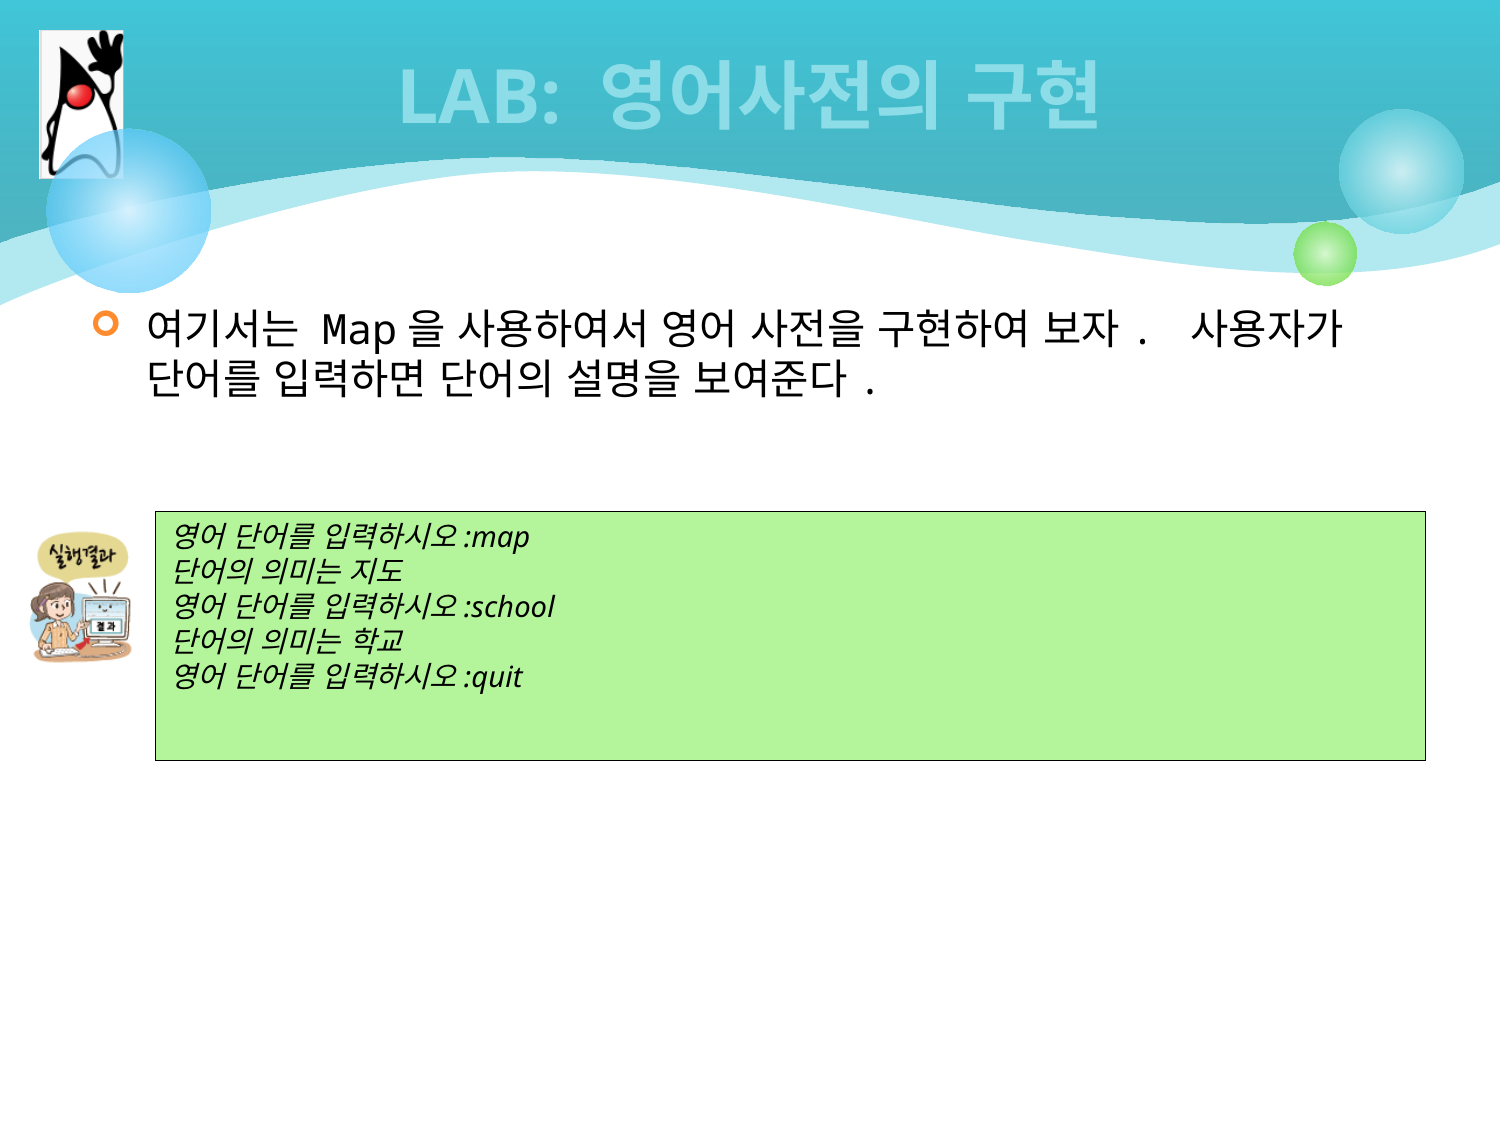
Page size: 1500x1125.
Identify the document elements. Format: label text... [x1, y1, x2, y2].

text_box 영어 단어를 입력하시오:map 단어의 의미는 지도 영어 단어를 입력하시오:school 단어의 의미는 학교 영어 단어를 입력하시오:quit [155, 511, 1426, 761]
picture [22, 528, 135, 667]
title LAB: 영어사전의 구현 [75, 0, 1425, 188]
list 여기서는 Map을 사용하여서 영어 사전을 구현하여 보자. 사용자가 단어를 입력하면 단어의 설명을 보여준다. [75, 295, 1425, 1038]
picture [39, 30, 75, 179]
